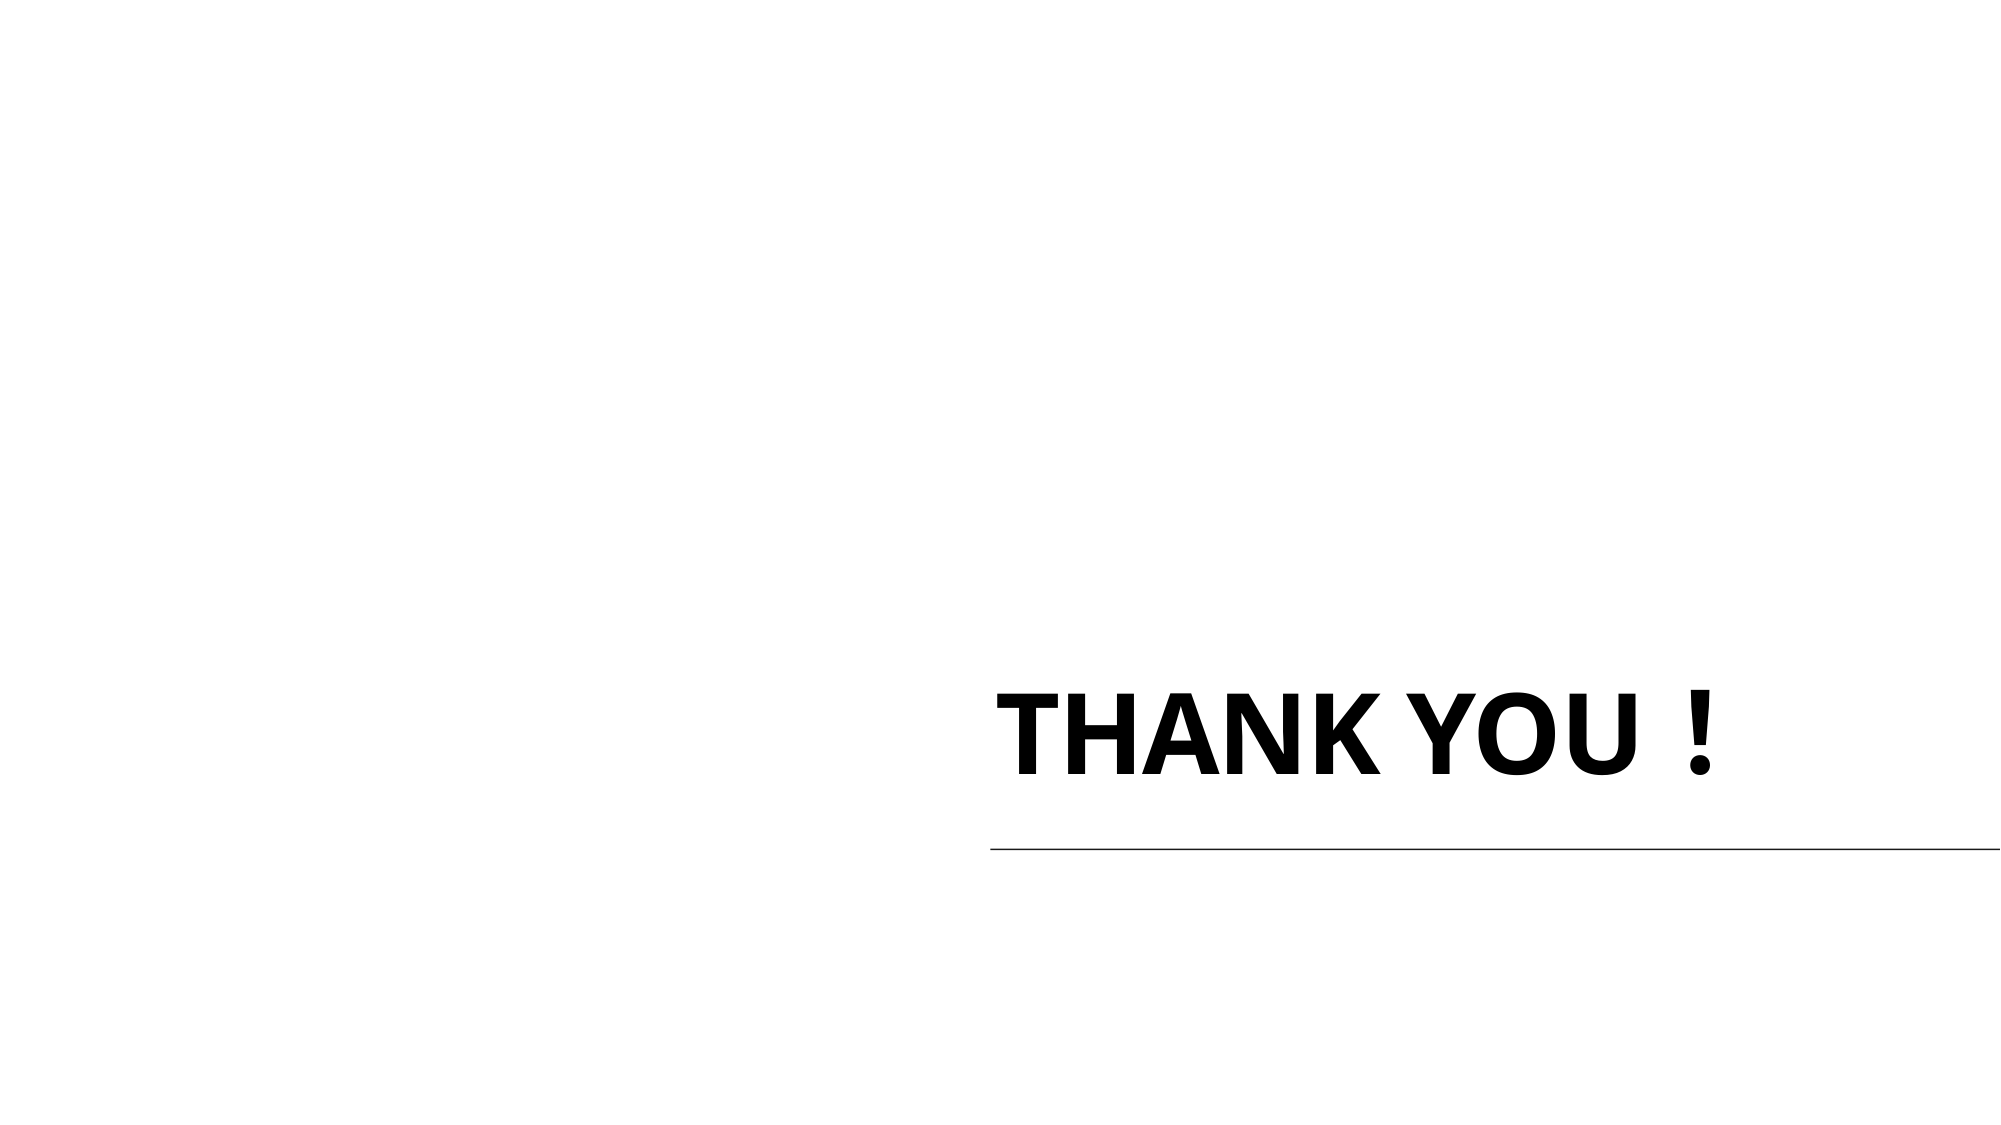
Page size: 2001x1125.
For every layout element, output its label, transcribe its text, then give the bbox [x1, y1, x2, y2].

text_box THANK YOU！ [980, 655, 1800, 805]
